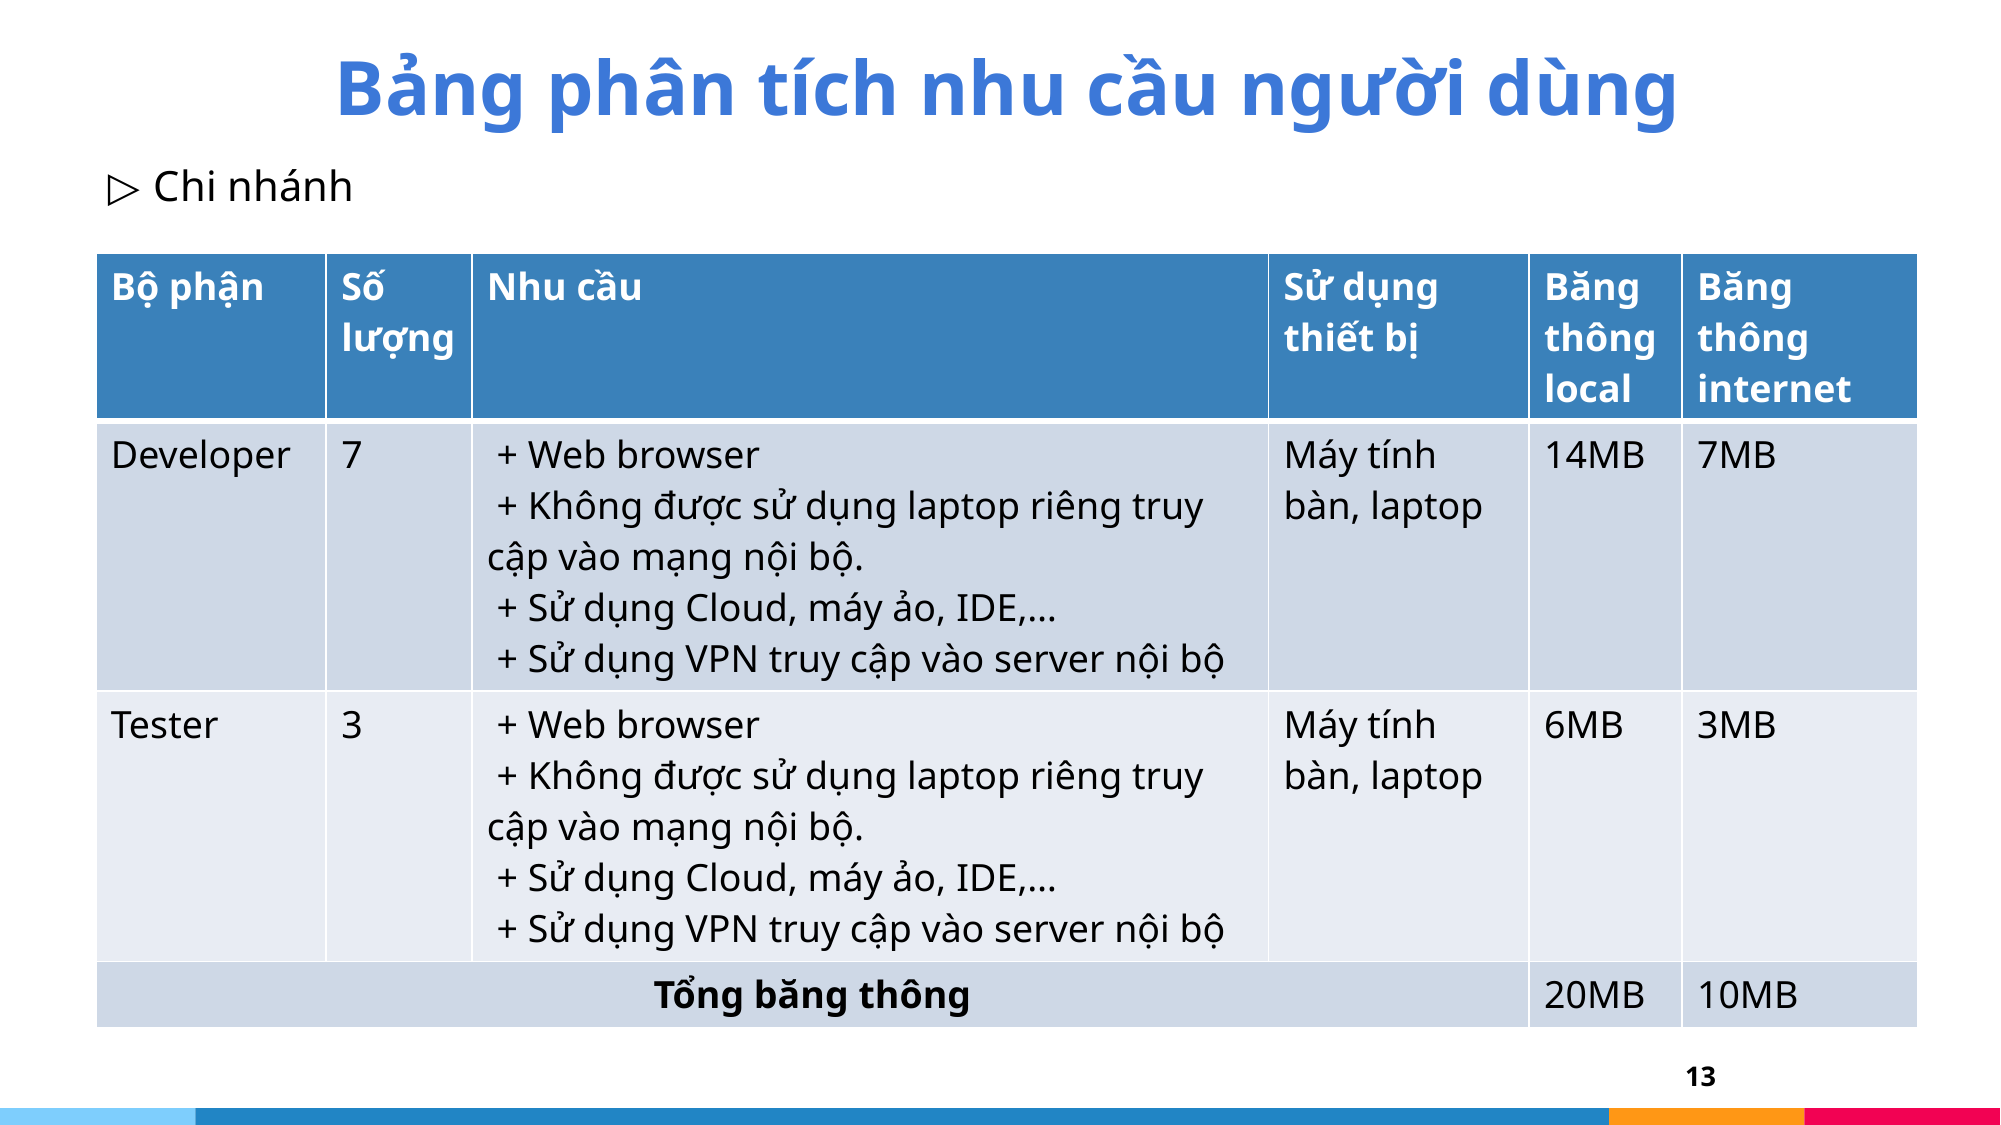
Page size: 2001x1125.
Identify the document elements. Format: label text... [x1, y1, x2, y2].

title Bảng phân tích nhu cầu người dùng [283, 9, 1732, 146]
table_cell 14MB [1530, 424, 1681, 690]
table_header Sử dụng thiết bị [1269, 254, 1528, 418]
table_header Băng thông internet [1683, 254, 1917, 418]
table_cell Tổng băng thông [97, 962, 1528, 1027]
table_cell + Web browser + Không được sử dụng laptop riêng truy cập vào mạng nội bộ. + Sử dụng Cloud, máy ảo, IDE,… + Sử dụng VPN truy cập vào server nội bộ [473, 424, 1268, 690]
table_cell 6MB [1530, 692, 1681, 961]
table_header Nhu cầu [473, 254, 1268, 418]
table_cell 20MB [1530, 962, 1681, 1027]
table_cell 3 [327, 692, 471, 961]
table_cell 7MB [1683, 424, 1917, 690]
table_cell + Web browser + Không được sử dụng laptop riêng truy cập vào mạng nội bộ. + Sử dụng Cloud, máy ảo, IDE,… + Sử dụng VPN truy cập vào server nội bộ [473, 692, 1268, 961]
slide_number 13 [1641, 1043, 1732, 1113]
table_header Bộ phận [97, 254, 325, 418]
table_cell Máy tính bàn, laptop [1269, 692, 1528, 961]
table_header Băng thông local [1530, 254, 1681, 418]
table_cell Developer [97, 424, 325, 690]
table_cell 7 [327, 424, 471, 690]
table_cell 10MB [1683, 962, 1917, 1027]
table_header Số lượng [327, 254, 471, 418]
table_cell 3MB [1683, 692, 1917, 961]
table_cell Máy tính bàn, laptop [1269, 424, 1528, 690]
text_box Chi nhánh [93, 152, 369, 218]
table_cell Tester [97, 692, 325, 961]
